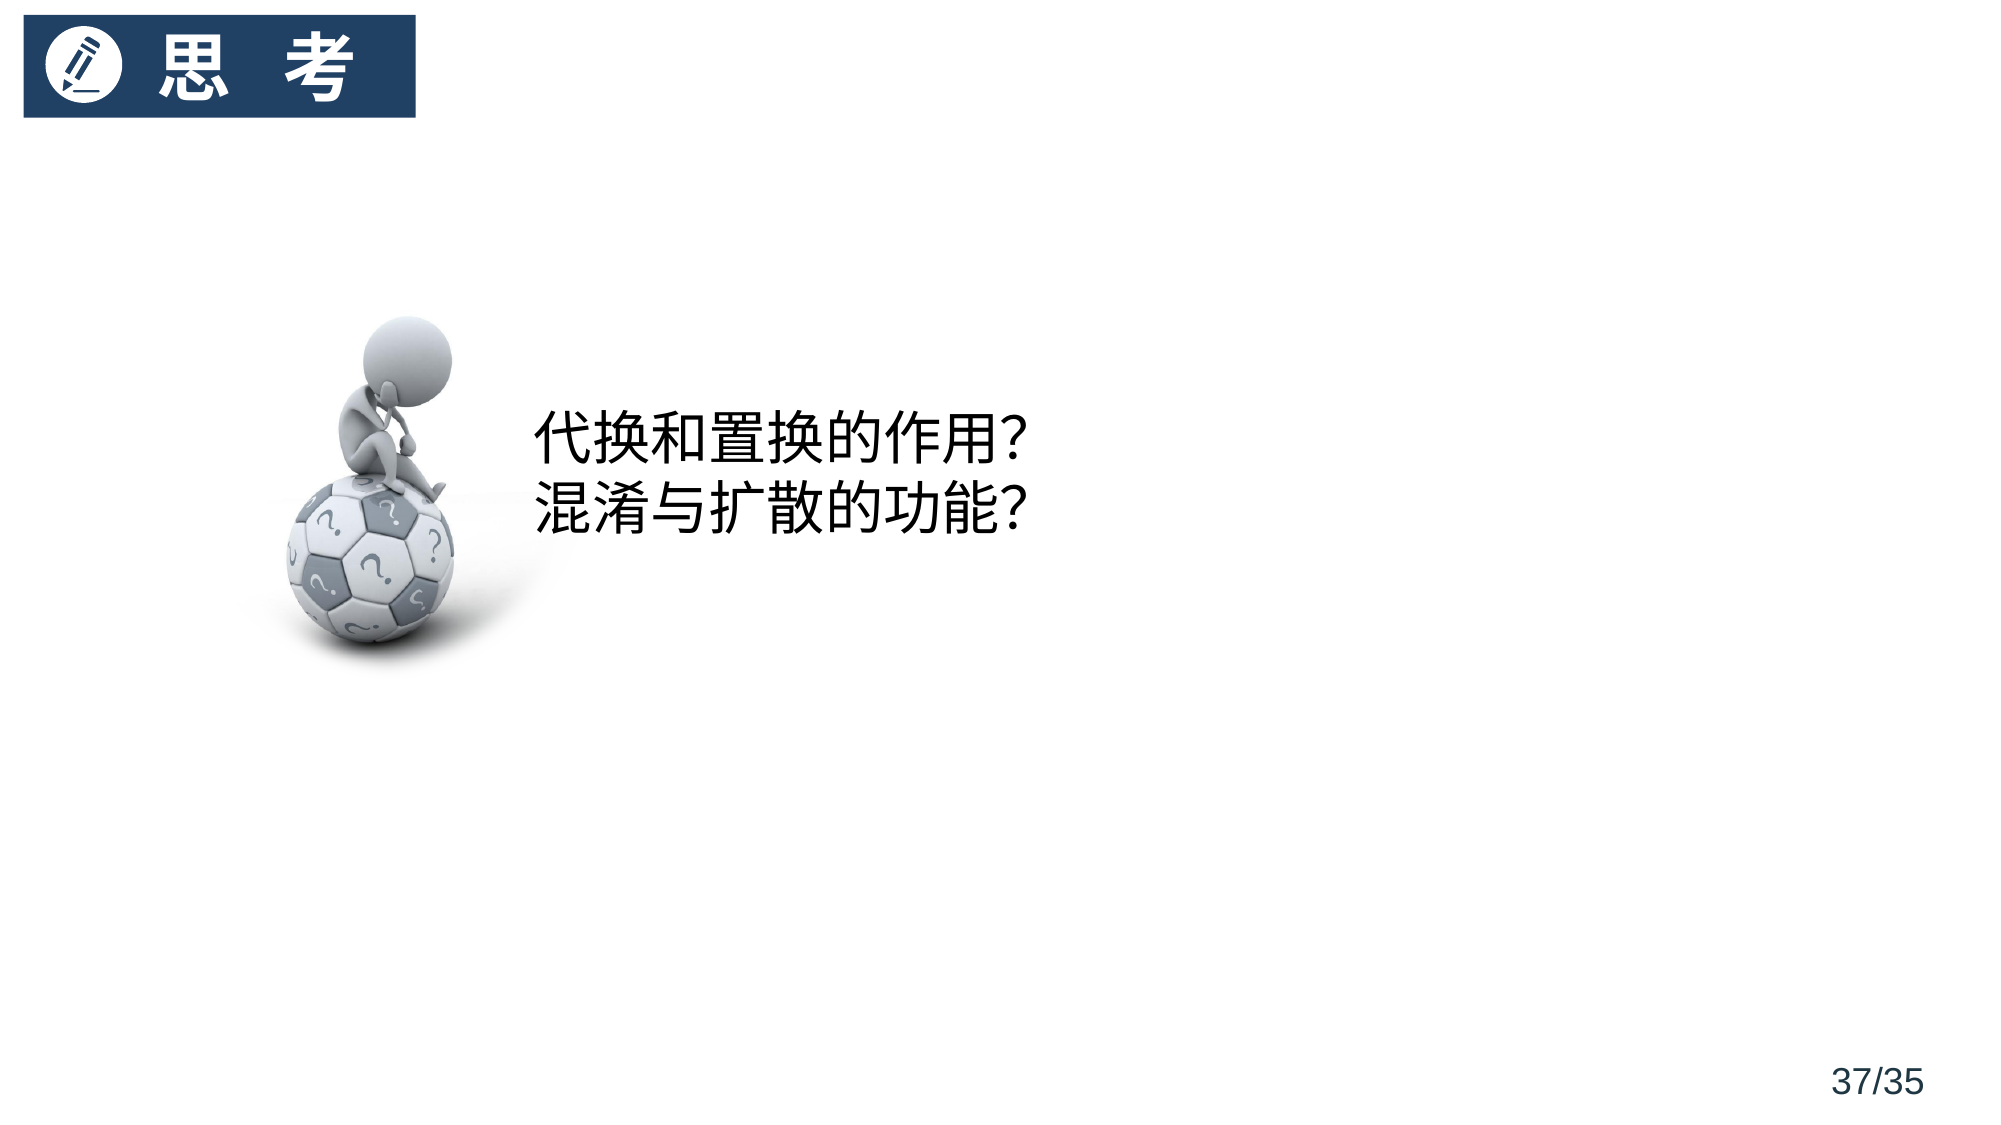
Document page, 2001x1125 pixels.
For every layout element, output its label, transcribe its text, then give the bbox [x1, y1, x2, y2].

text_box [45, 26, 123, 103]
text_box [186, 278, 1689, 681]
title 思 考 [23, 14, 416, 118]
